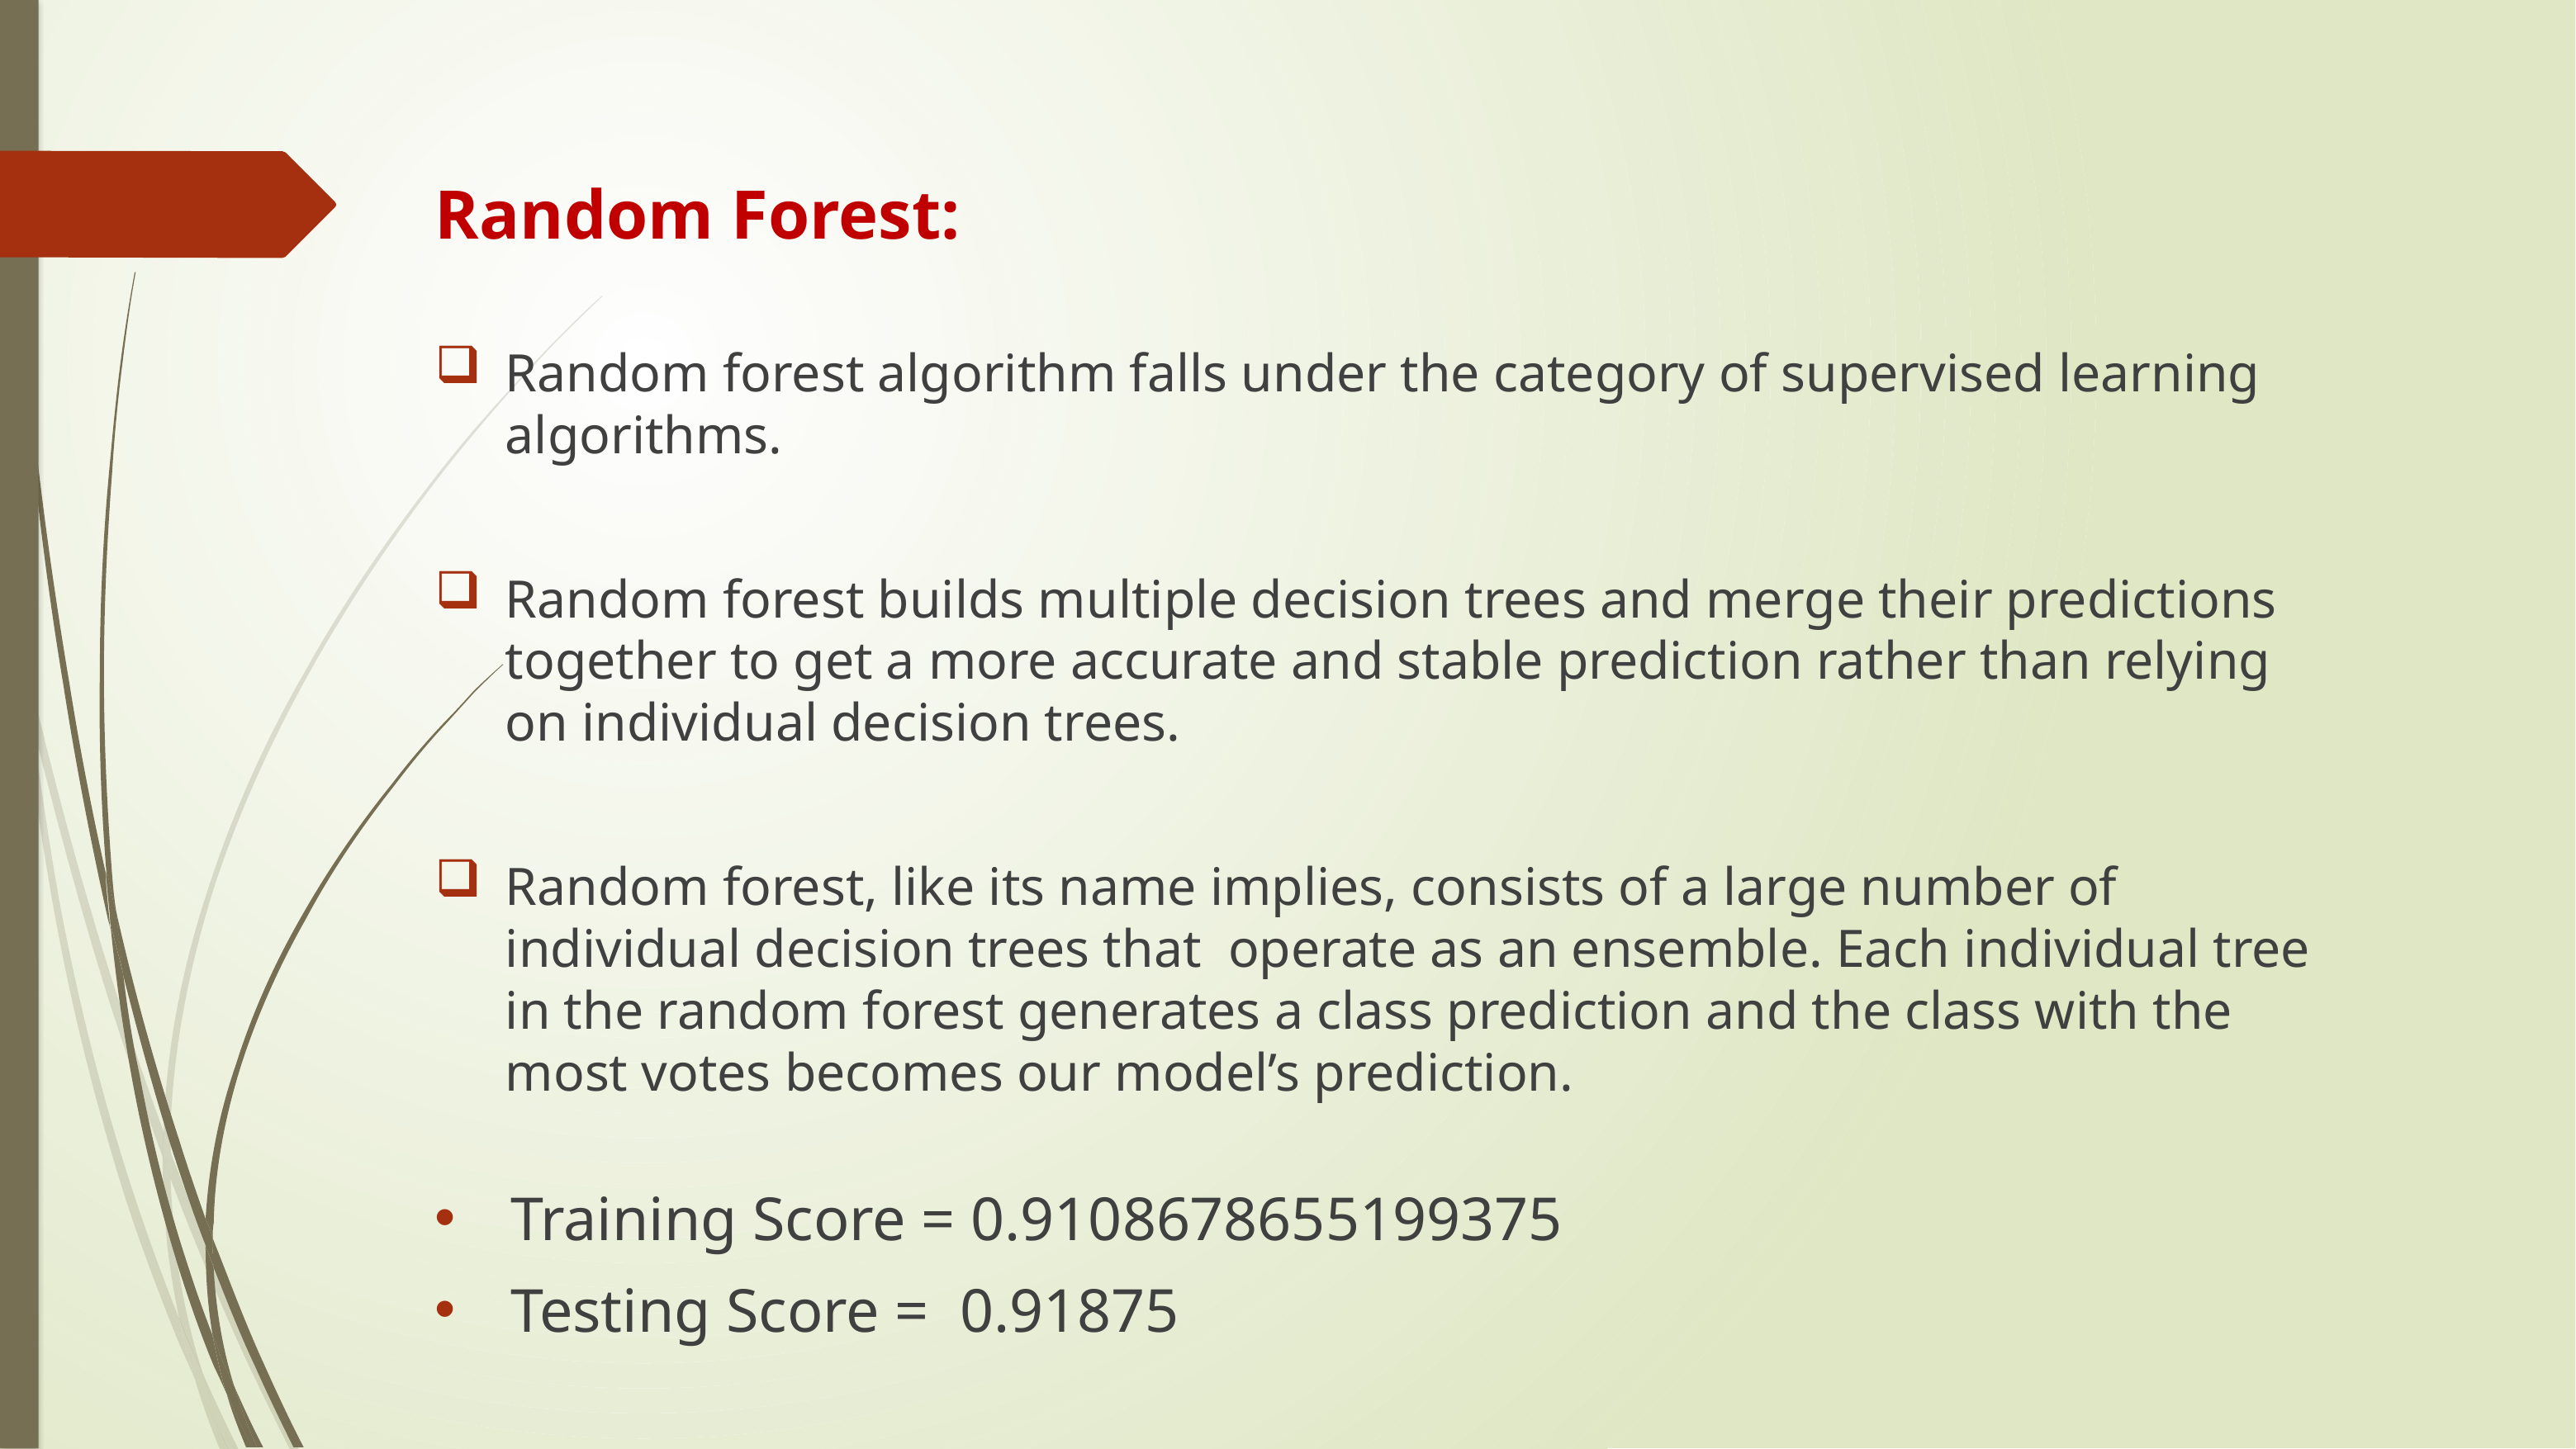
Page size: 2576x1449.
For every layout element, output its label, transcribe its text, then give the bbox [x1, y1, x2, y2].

list Random Forest: Random forest algorithm falls under the category of supervised learning algorithms. Random forest builds multiple decision trees and merge their predictions together to get a more accurate and stable prediction rather than relying on individual decision trees. Random forest, like its name implies, consists of a large number of individual decision trees that operate as an ensemble. Each individual tree in the random forest generates a class prediction and the class with the most votes becomes our model’s prediction. Training Score = 0.9108678655199375 Testing Score = 0.91875 [422, 165, 2343, 1362]
